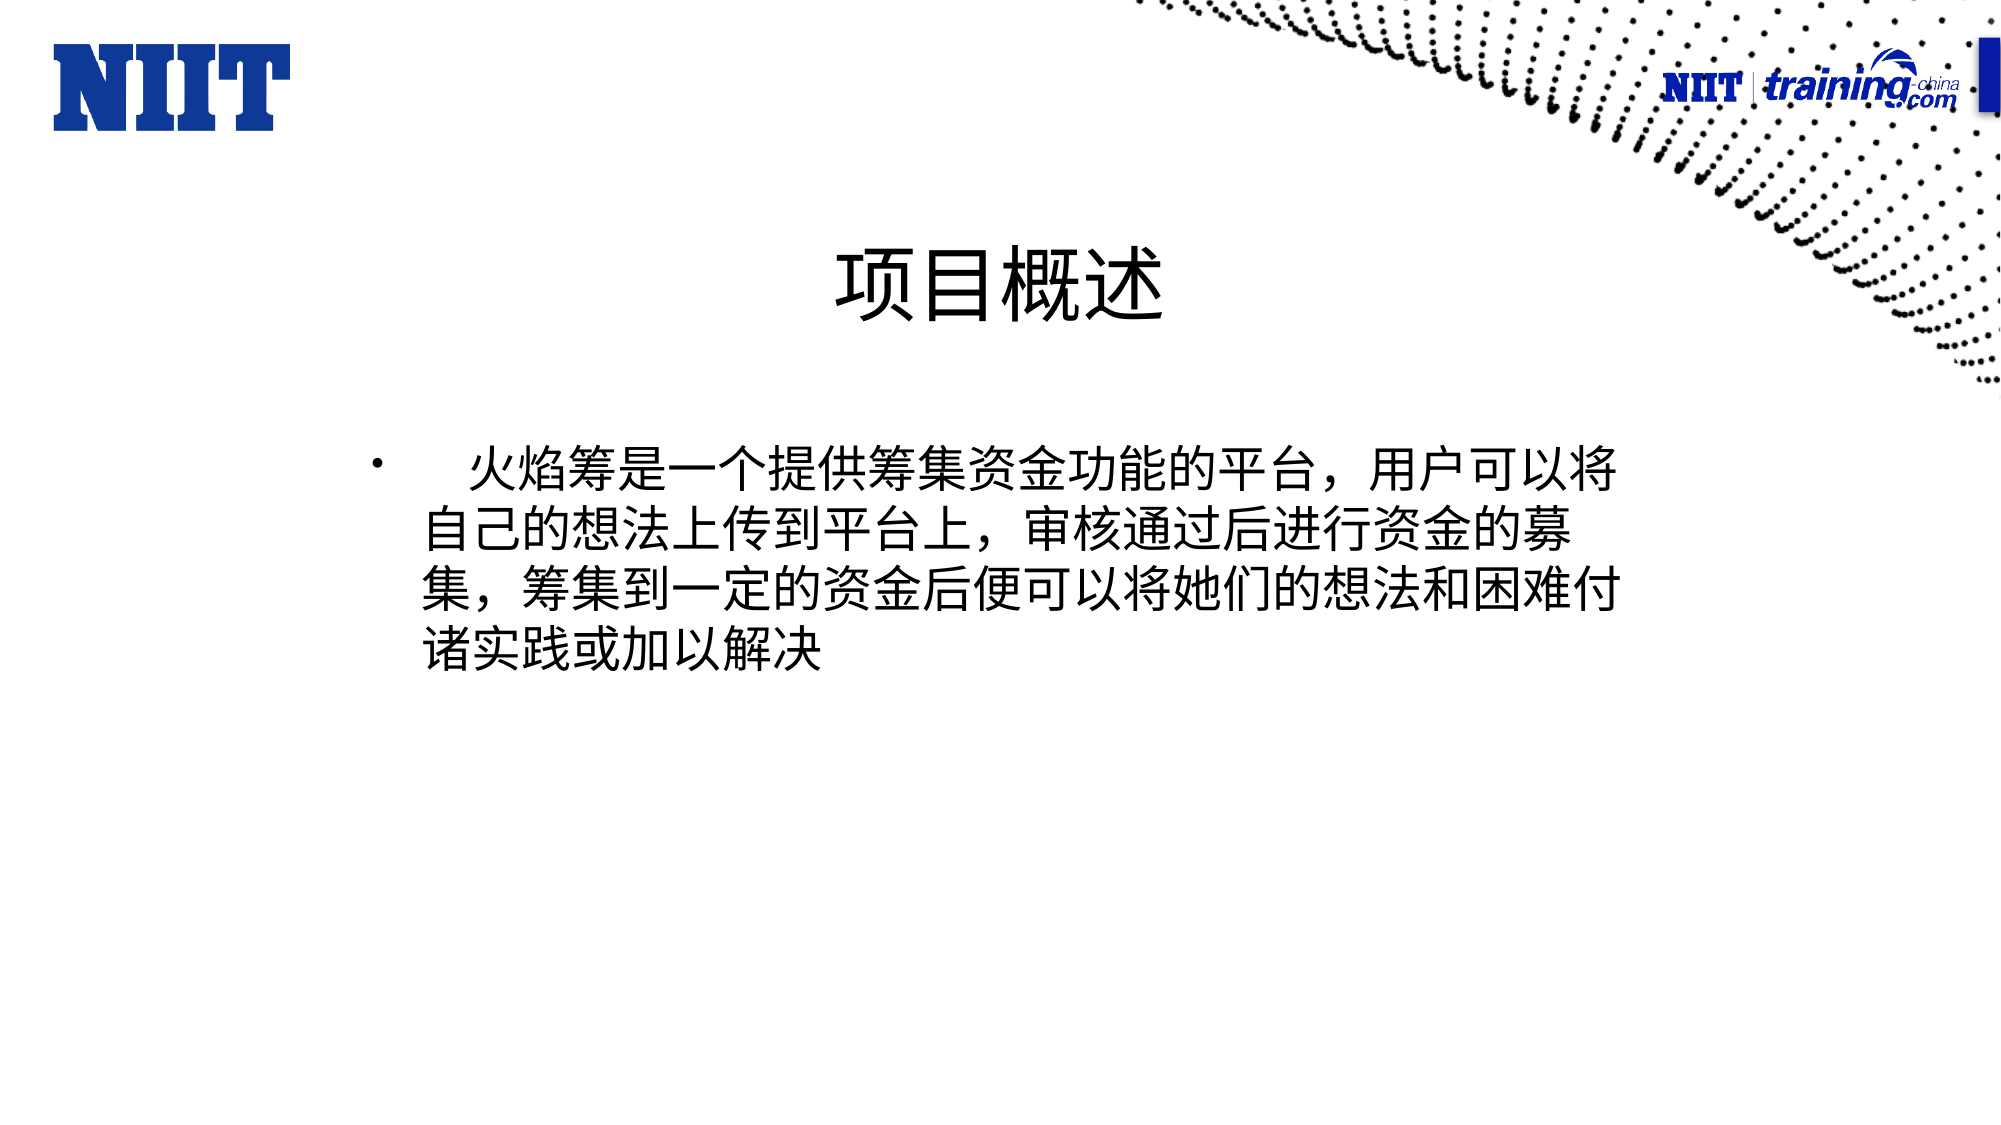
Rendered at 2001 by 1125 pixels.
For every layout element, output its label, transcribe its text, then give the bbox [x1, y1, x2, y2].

list 火焰筹是一个提供筹集资金功能的平台，用户可以将自己的想法上传到平台上，审核通过后进行资金的募集，筹集到一定的资金后便可以将她们的想法和困难付诸实践或加以解决 [359, 425, 1641, 1087]
picture [32, 17, 313, 158]
title 项目概述 [359, 157, 1641, 407]
picture [799, 0, 2001, 1002]
